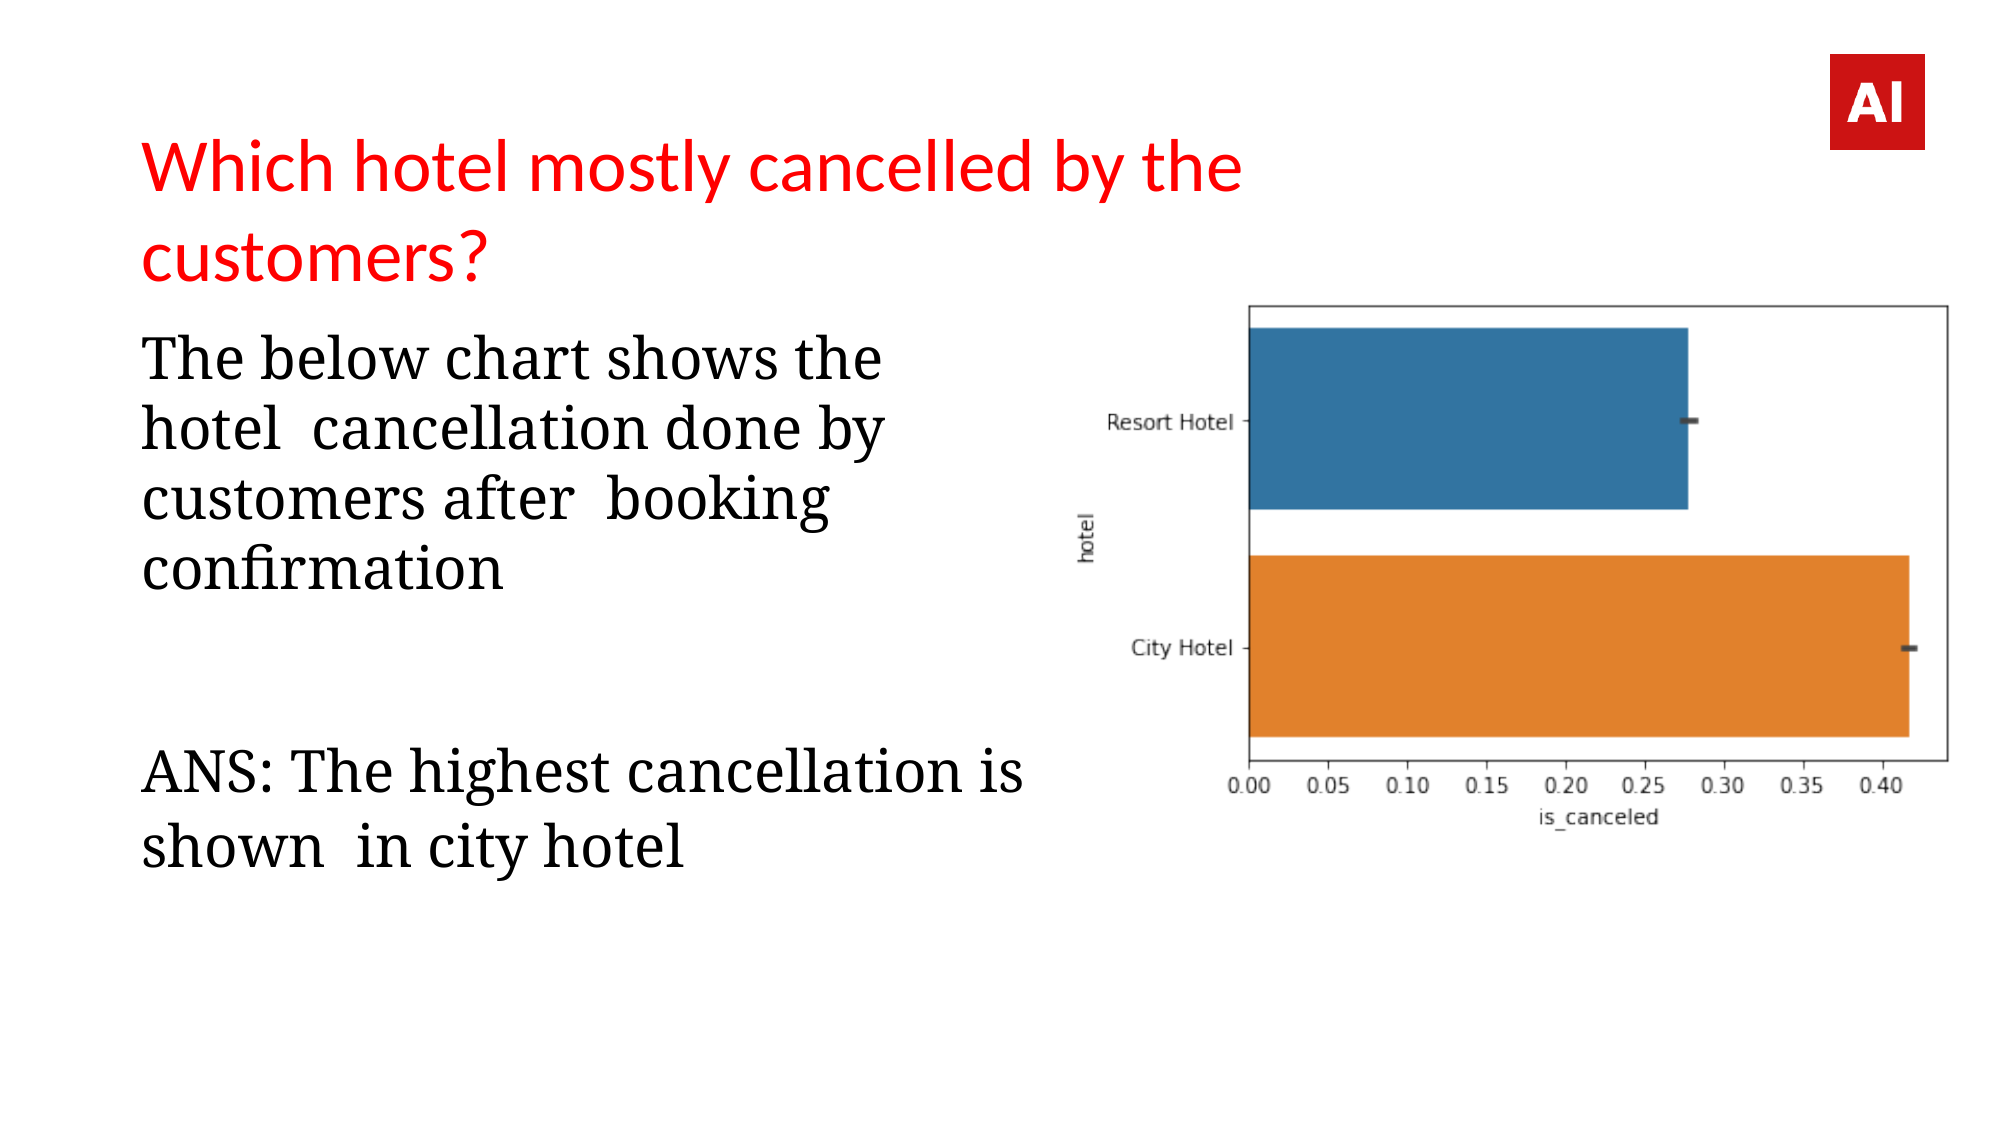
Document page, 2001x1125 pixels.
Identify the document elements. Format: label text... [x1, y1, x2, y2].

picture [1829, 54, 1926, 151]
title Which hotel mostly cancelled by the customers? [139, 114, 1597, 305]
picture [1063, 293, 1962, 842]
text_box The below chart shows the hotel cancellation done by customers after booking confirmation ANS: The highest cancellation is shown in city hotel [139, 319, 1079, 880]
